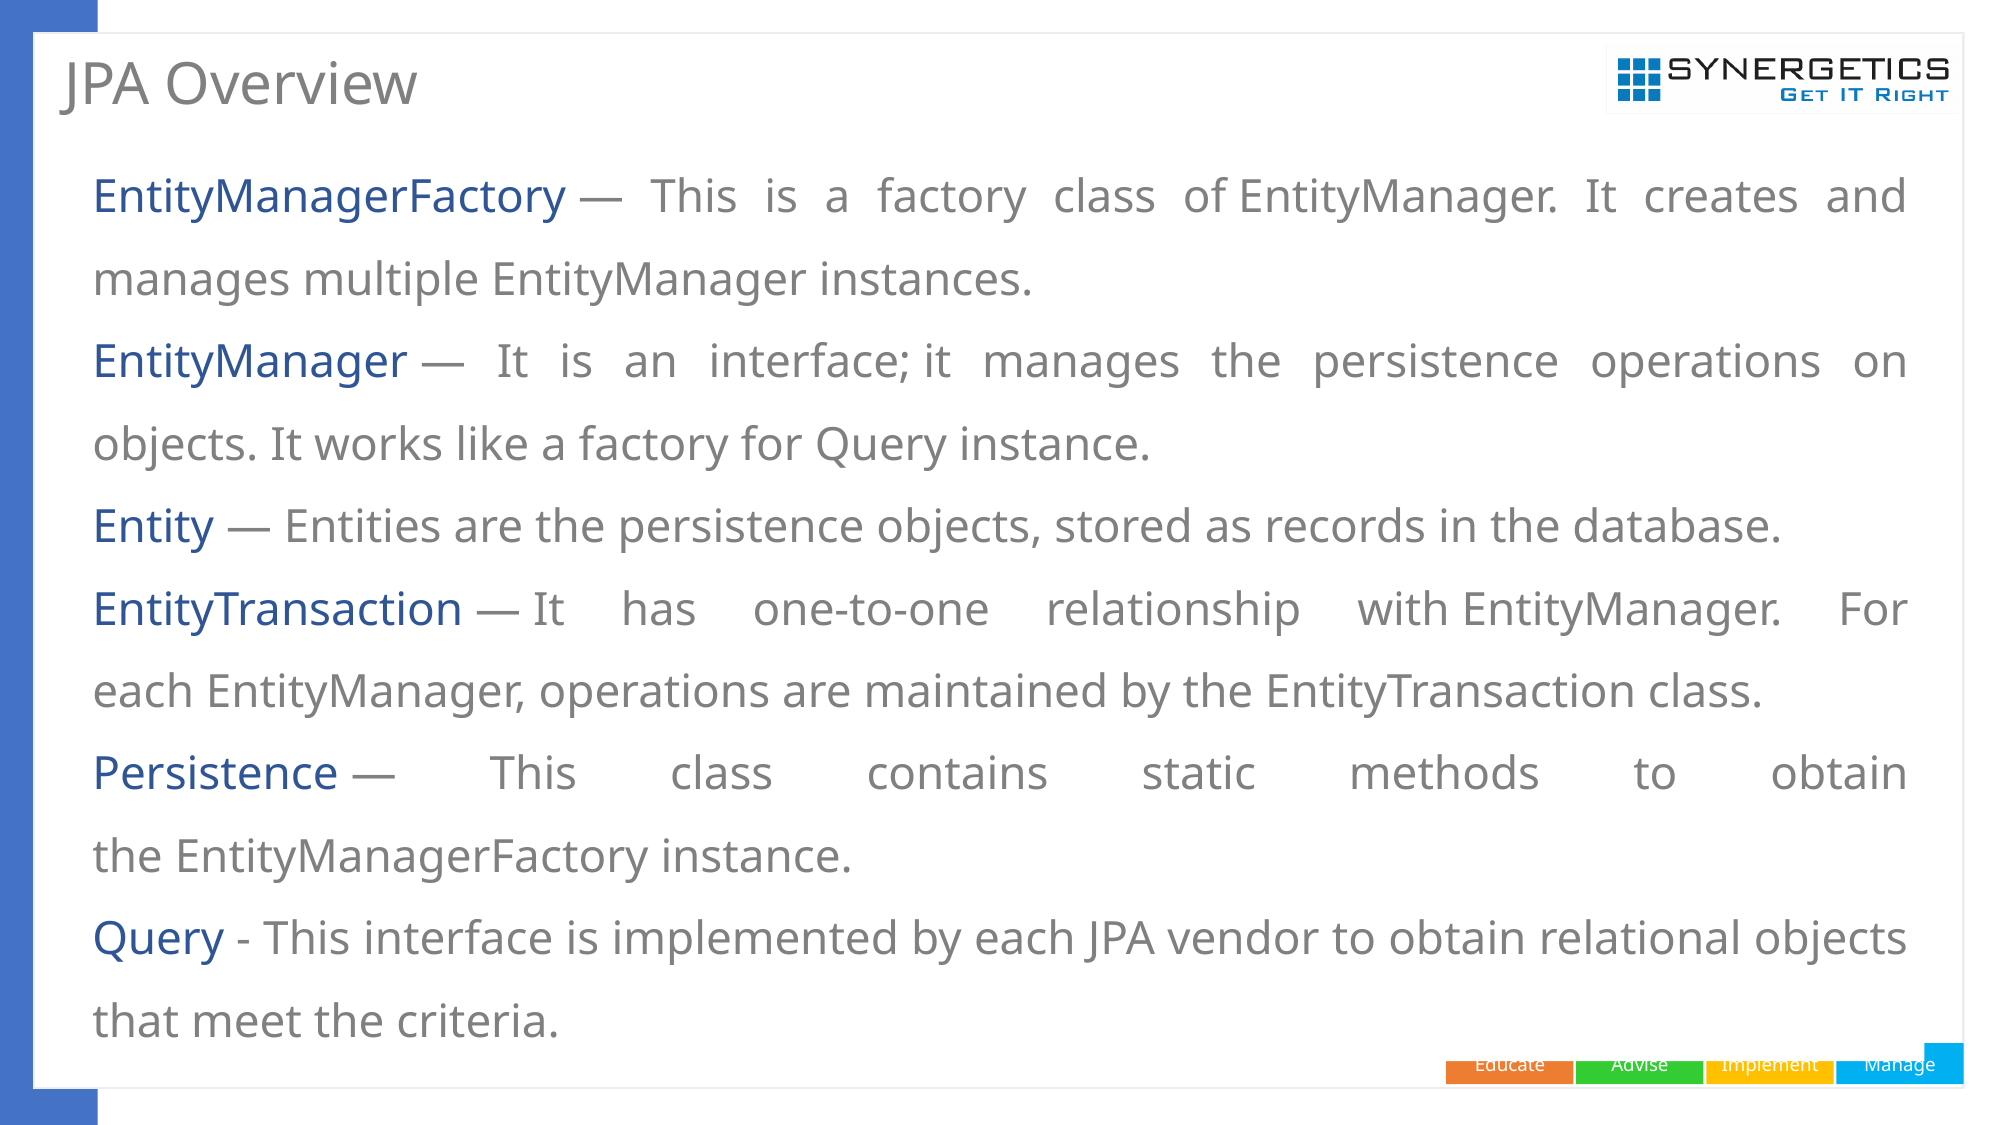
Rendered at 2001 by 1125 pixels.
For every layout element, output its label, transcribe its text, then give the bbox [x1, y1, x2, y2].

title JPA Overview [49, 19, 1598, 151]
picture [1606, 45, 1960, 114]
list EntityManagerFactory — This is a factory class of EntityManager. It creates and manages multiple EntityManager instances. EntityManager — It is an interface; it manages the persistence operations on objects. It works like a factory for Query instance. Entity — Entities are the persistence objects, stored as records in the database. EntityTransaction — It has one-to-one relationship with EntityManager. For each EntityManager, operations are maintained by the EntityTransaction class. Persistence — This class contains static methods to obtain the EntityManagerFactory instance. Query - This interface is implemented by each JPA vendor to obtain relational objects that meet the criteria. [77, 139, 1925, 1062]
